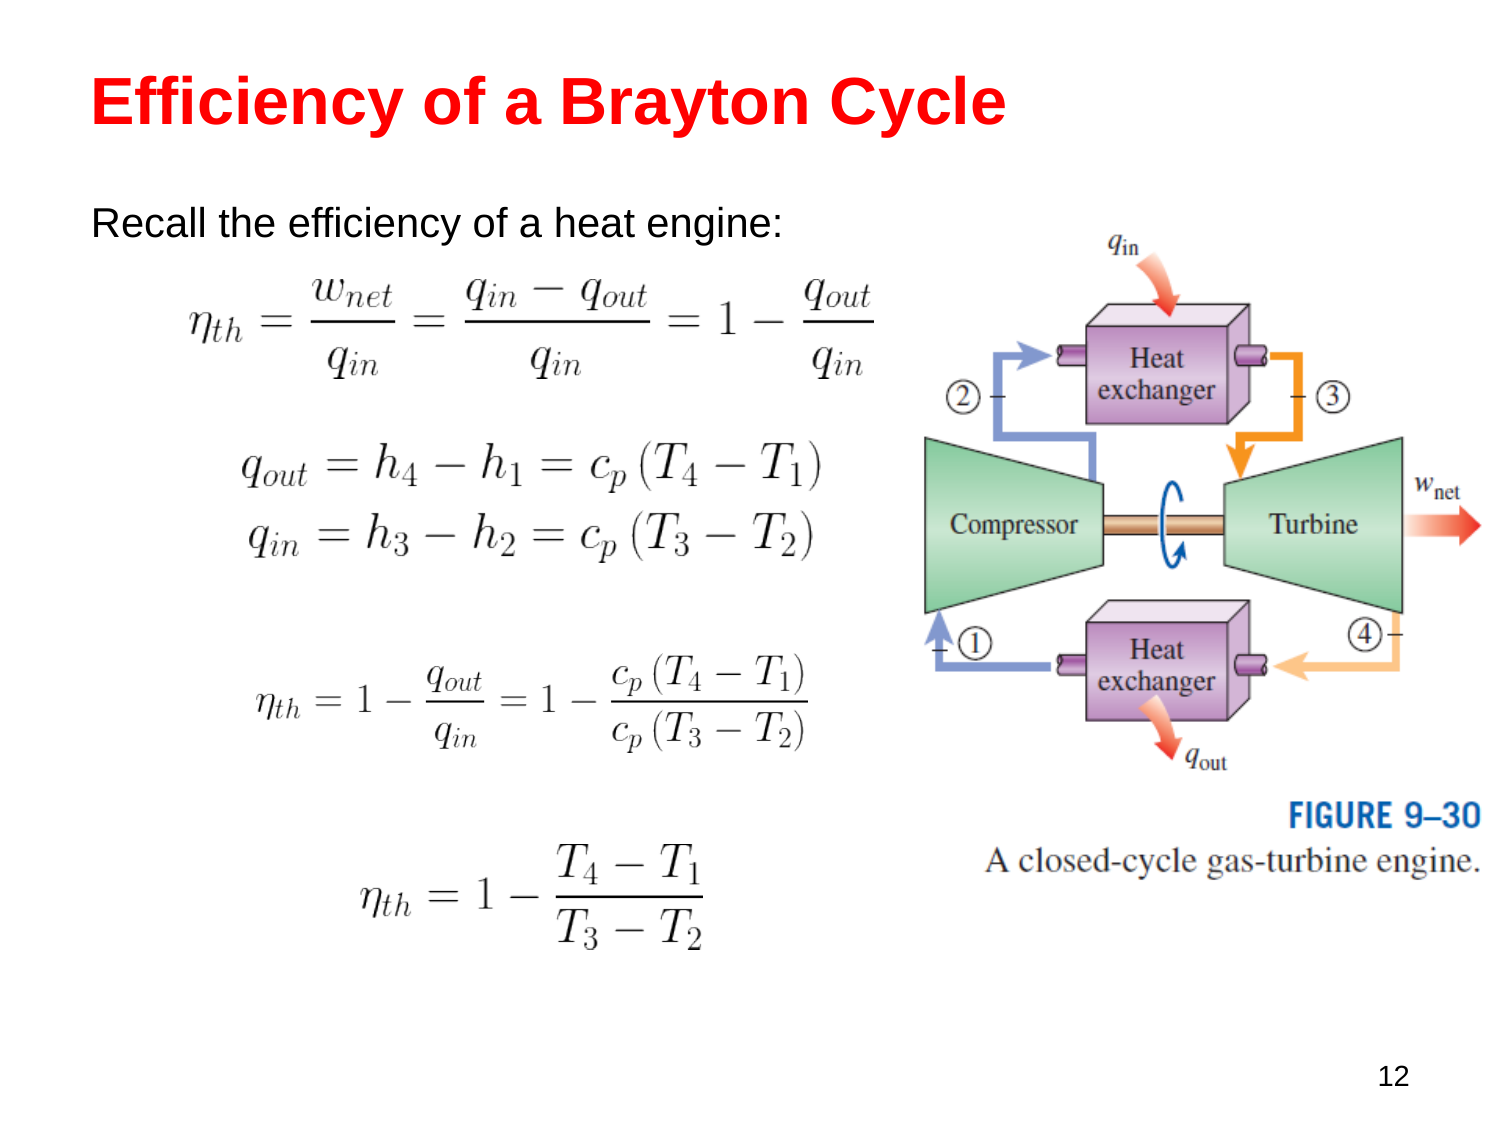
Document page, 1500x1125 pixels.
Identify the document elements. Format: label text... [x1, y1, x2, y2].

title Efficiency of a Brayton Cycle [75, 45, 1425, 150]
picture [249, 510, 813, 563]
text_box Recall the efficiency of a heat engine: [75, 180, 925, 280]
picture [254, 653, 808, 754]
picture [188, 279, 874, 379]
slide_number 12 [1074, 1050, 1425, 1103]
picture [912, 224, 1495, 891]
picture [359, 843, 704, 950]
picture [241, 440, 821, 493]
